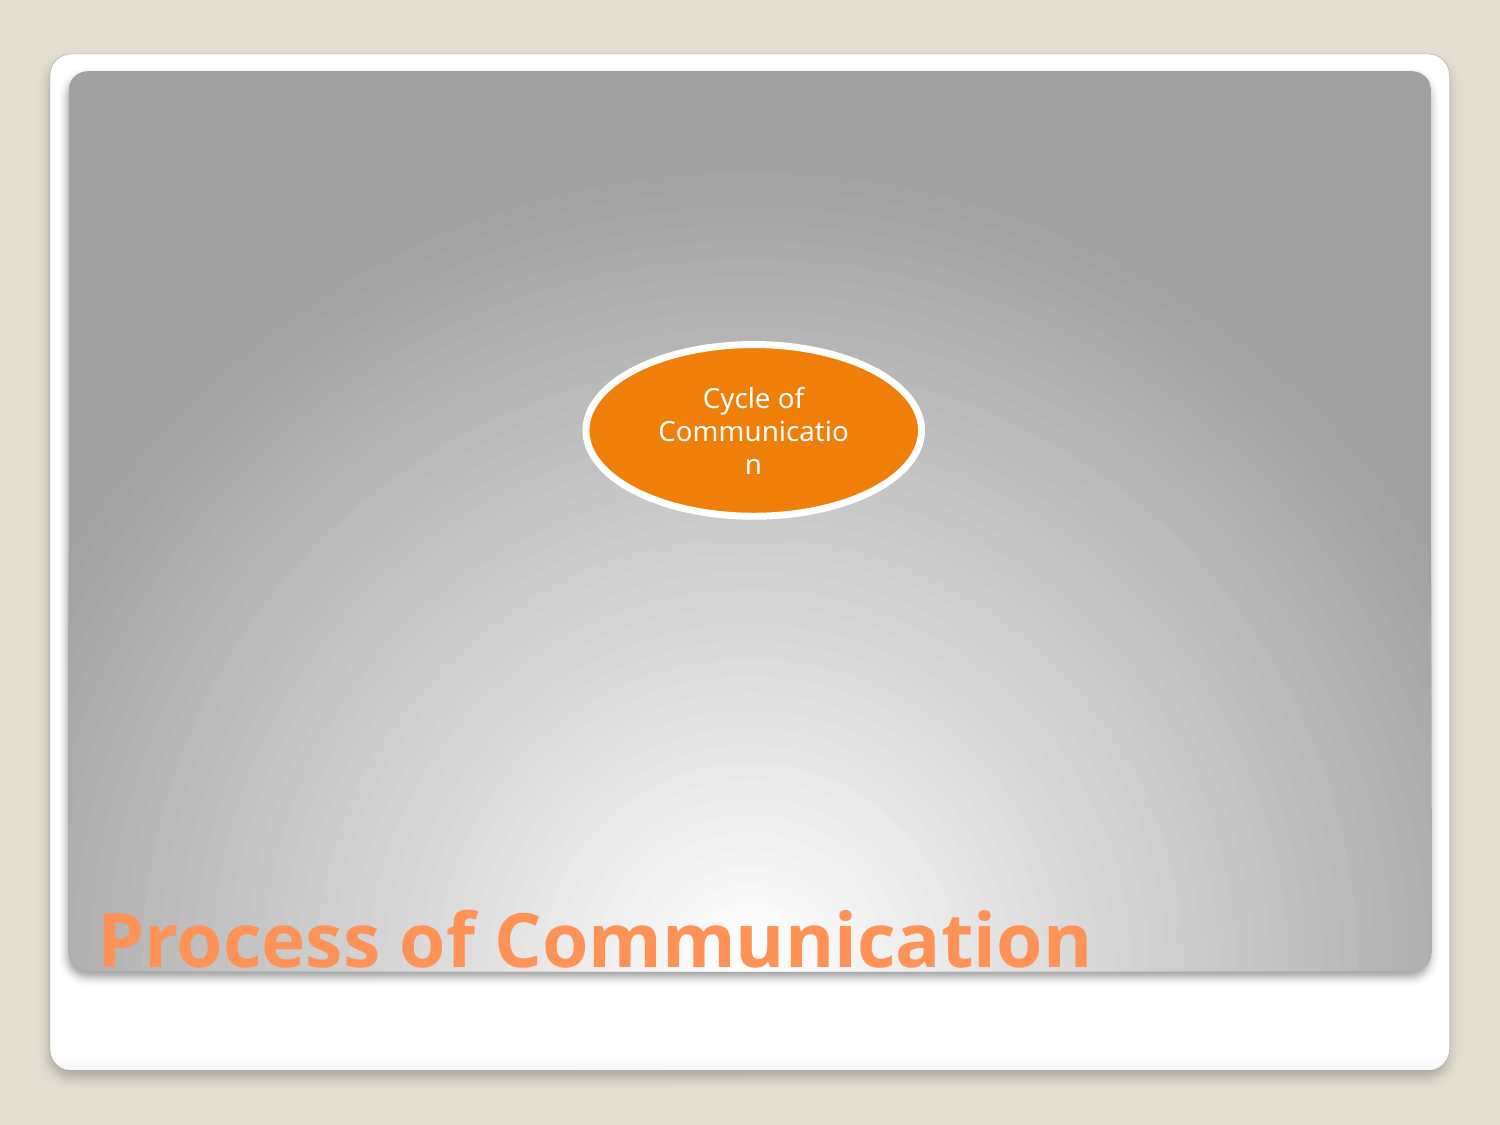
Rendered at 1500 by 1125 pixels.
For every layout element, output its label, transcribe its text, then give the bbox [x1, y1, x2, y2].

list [82, 86, 1426, 775]
title Process of Communication [82, 817, 1425, 990]
